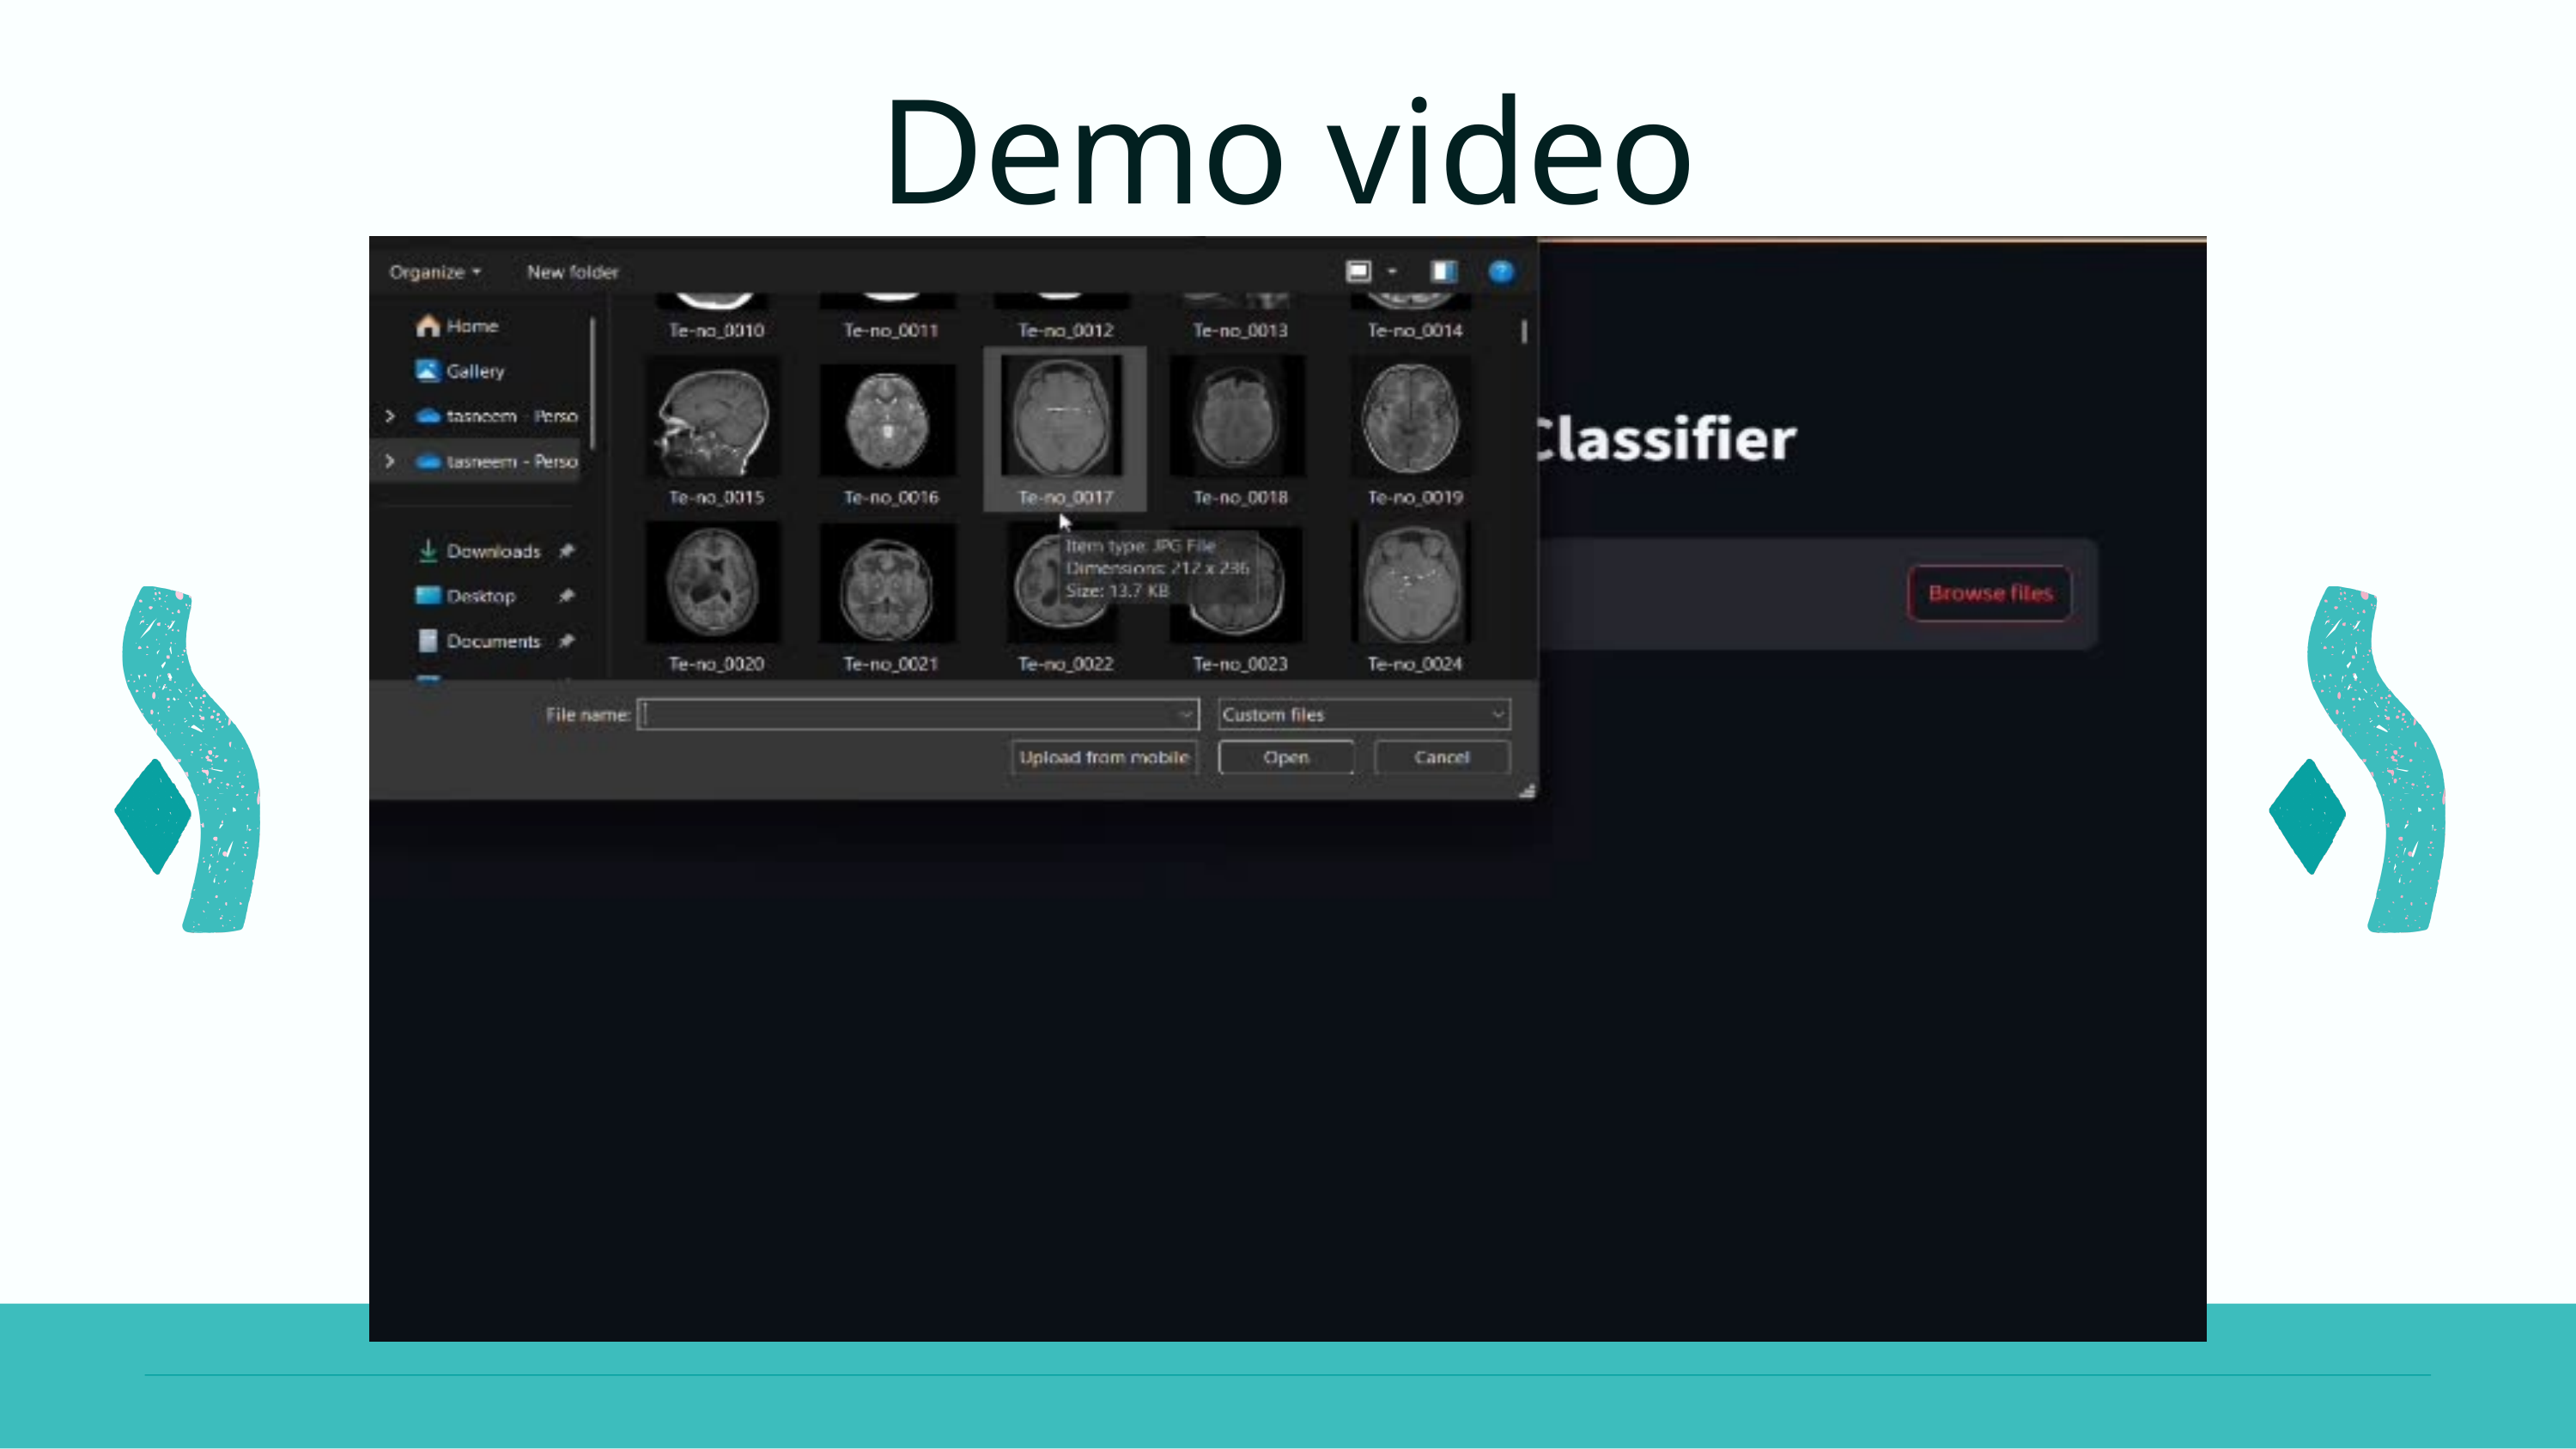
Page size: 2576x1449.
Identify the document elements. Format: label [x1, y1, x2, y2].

text_box [114, 759, 122, 875]
text_box [2307, 586, 2445, 933]
text_box [144, 60, 2432, 340]
text_box [0, 1303, 2576, 1449]
text_box [368, 349, 2208, 1343]
text_box [2269, 759, 2307, 875]
text_box [122, 586, 260, 933]
